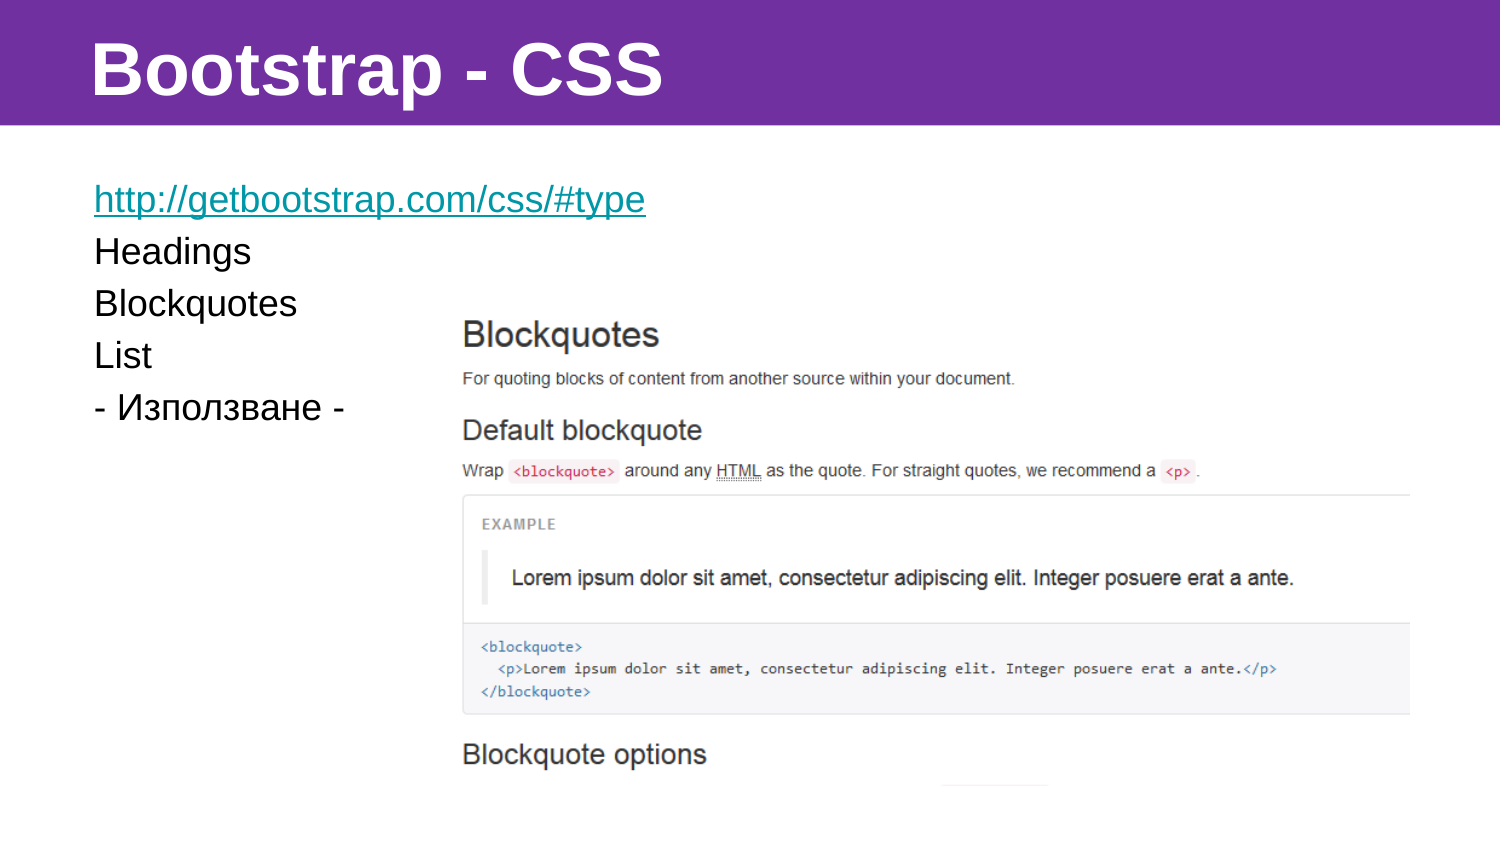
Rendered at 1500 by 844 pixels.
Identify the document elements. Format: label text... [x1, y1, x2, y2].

list http://getbootstrap.com/css/#type Headings Blockquotes List - Използване - [78, 153, 1477, 784]
text_box Bootstrap - CSS [0, 4, 1117, 121]
picture [442, 317, 1410, 787]
text_box [0, 0, 1500, 126]
